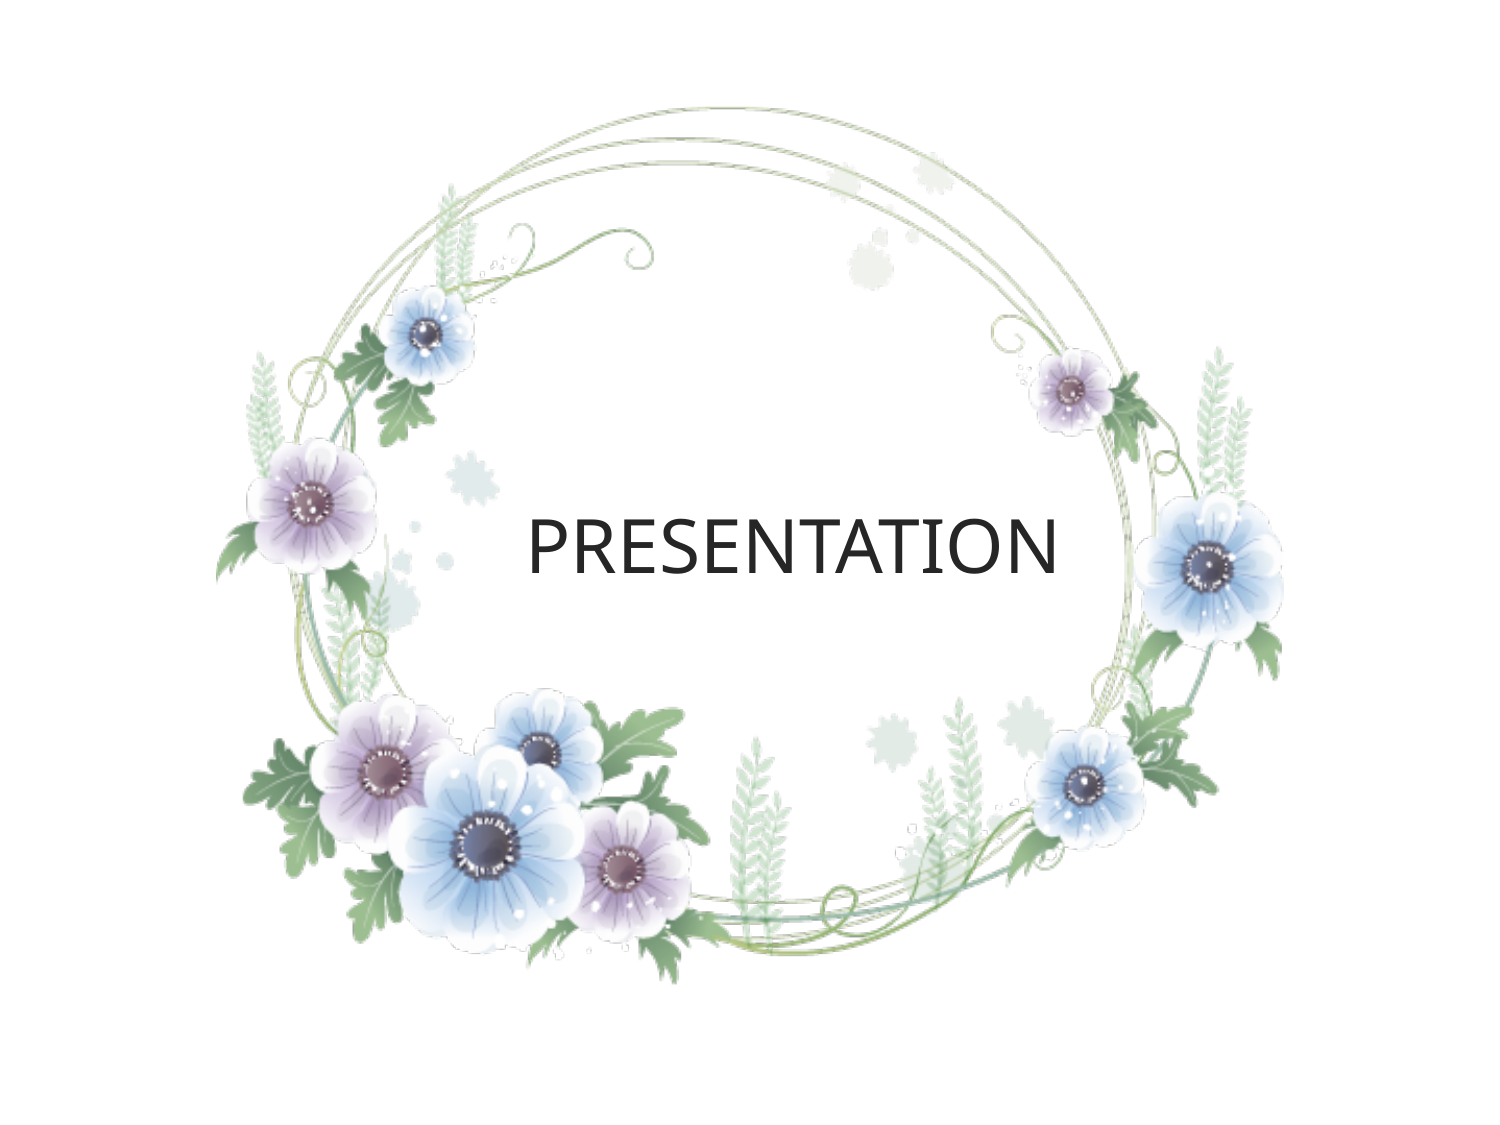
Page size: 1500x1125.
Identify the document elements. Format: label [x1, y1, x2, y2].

picture [216, 30, 1284, 1098]
